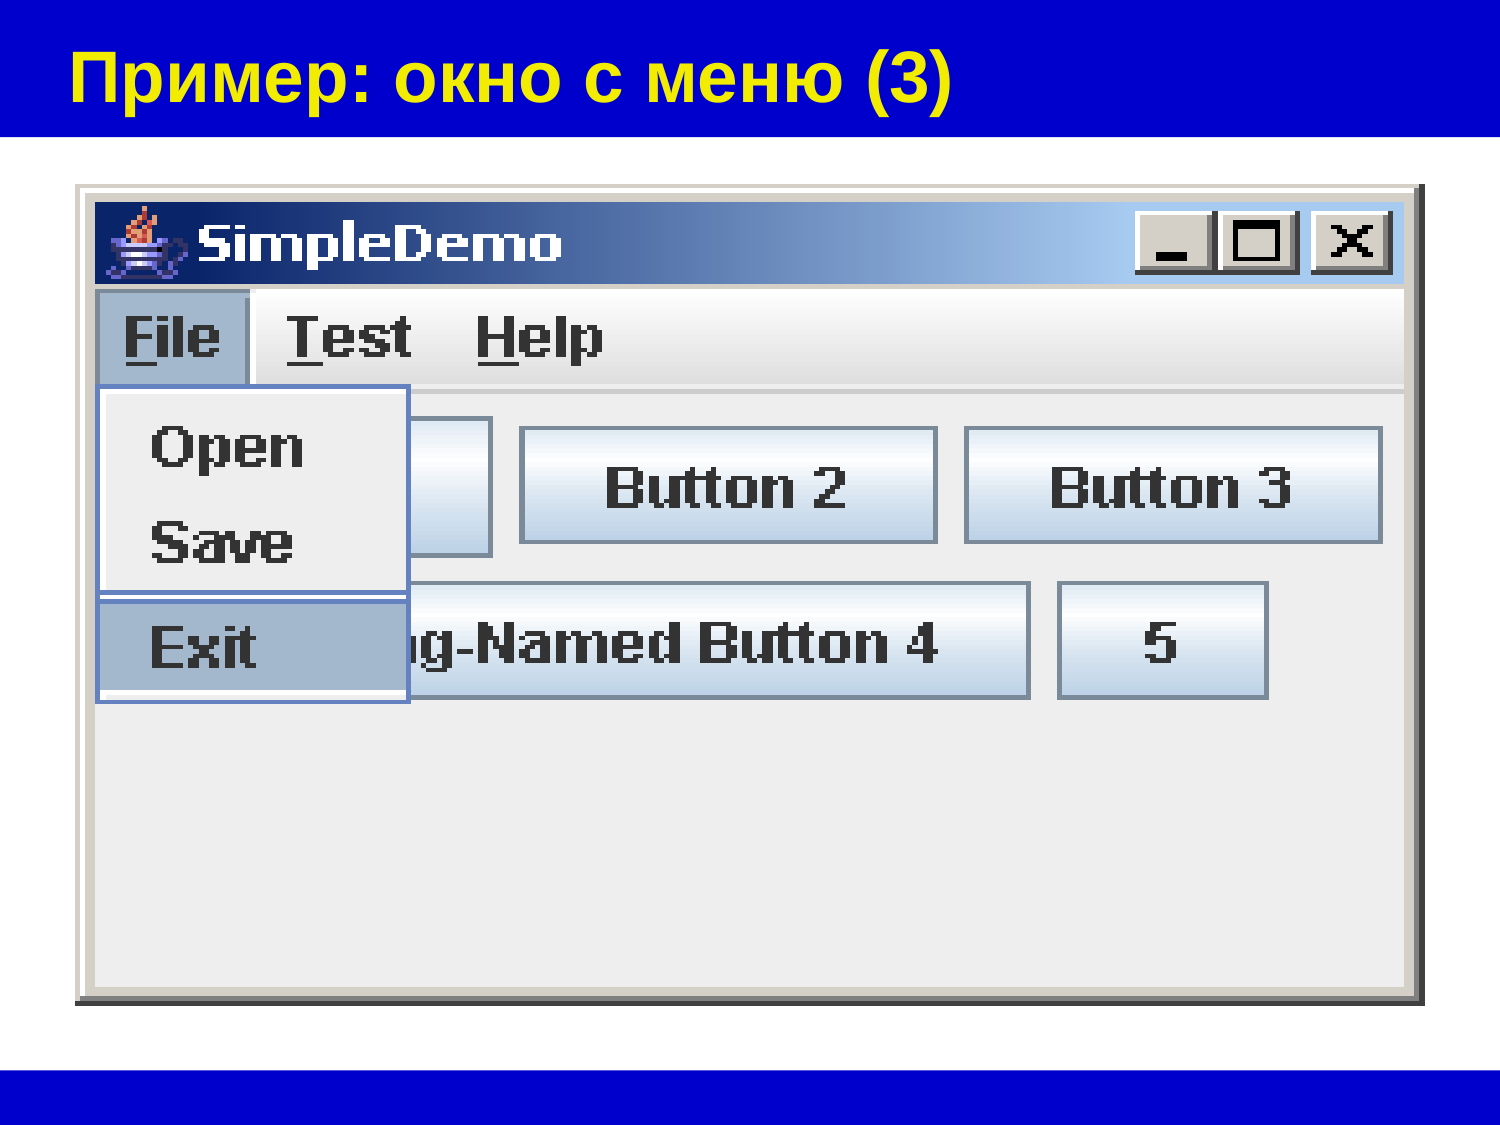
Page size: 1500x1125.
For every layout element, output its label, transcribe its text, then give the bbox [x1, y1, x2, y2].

title Пример: окно с меню (3) [53, 20, 1500, 126]
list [74, 184, 1425, 1006]
